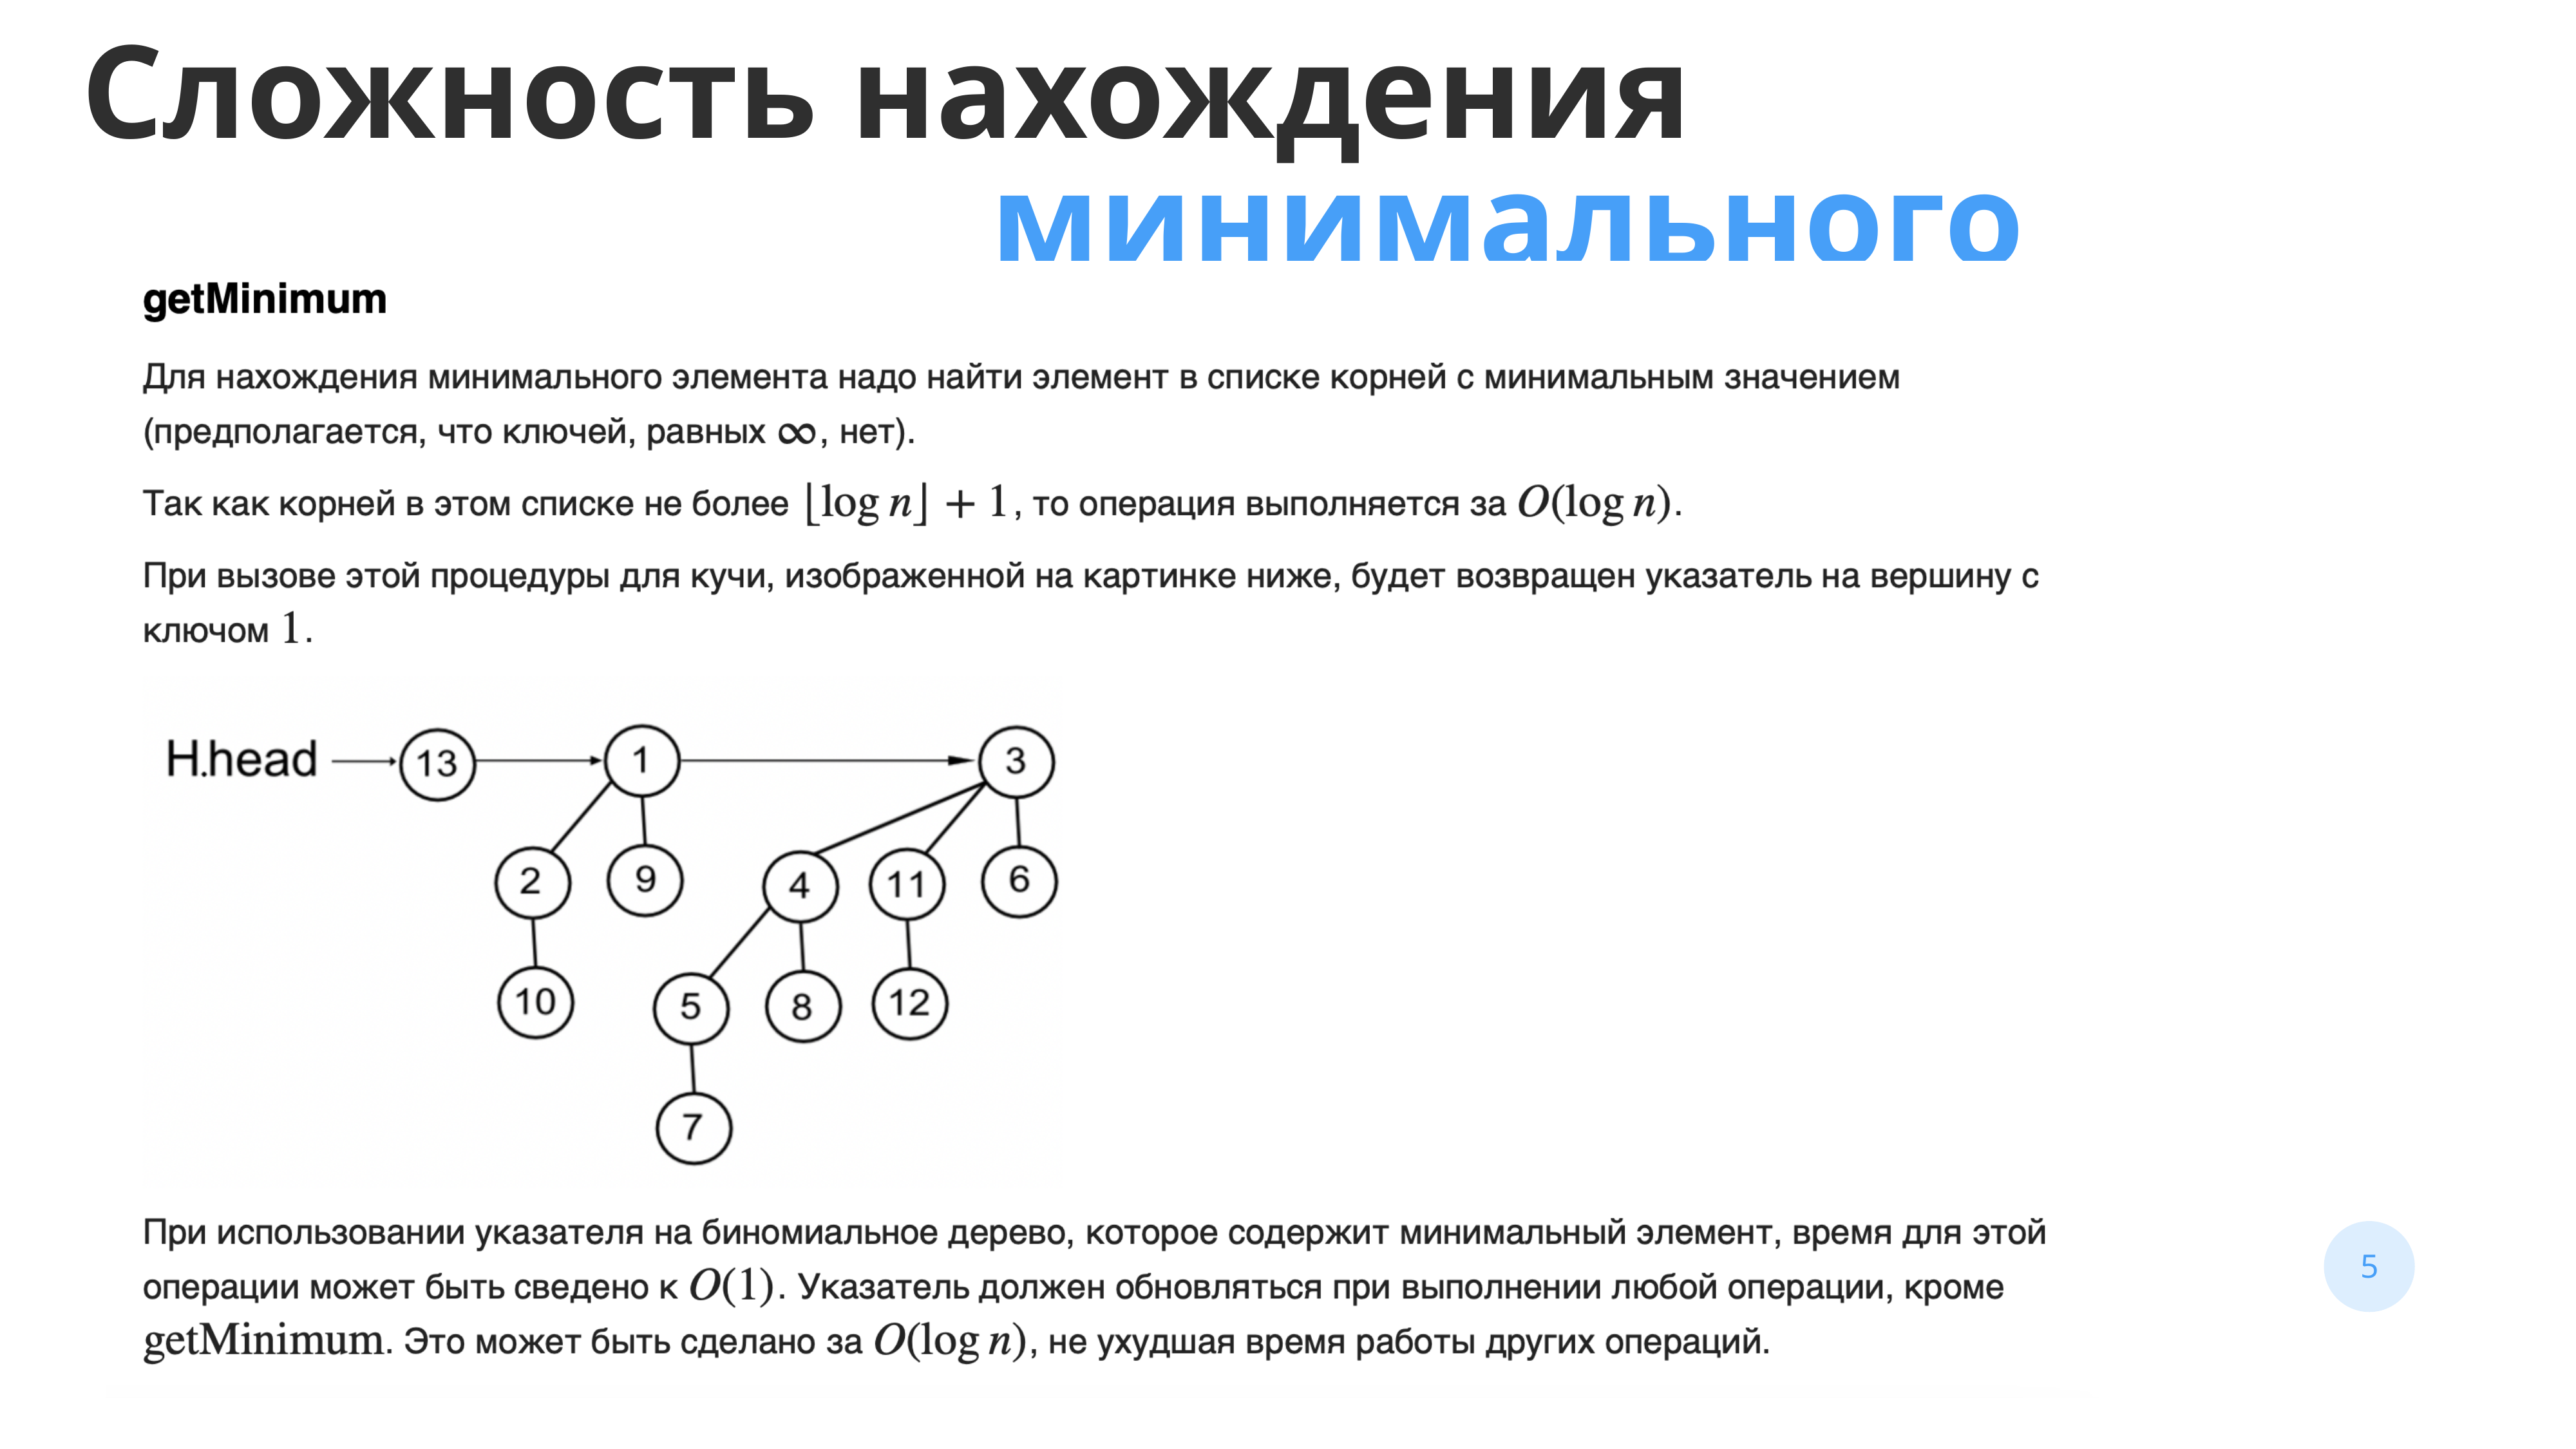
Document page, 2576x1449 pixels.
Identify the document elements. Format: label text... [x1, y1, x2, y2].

text_box минимального элемента [985, 132, 2576, 452]
text_box Сложность нахождения [75, 3, 1781, 169]
picture [106, 261, 2099, 1398]
slide_number 5 [2344, 1240, 2396, 1295]
